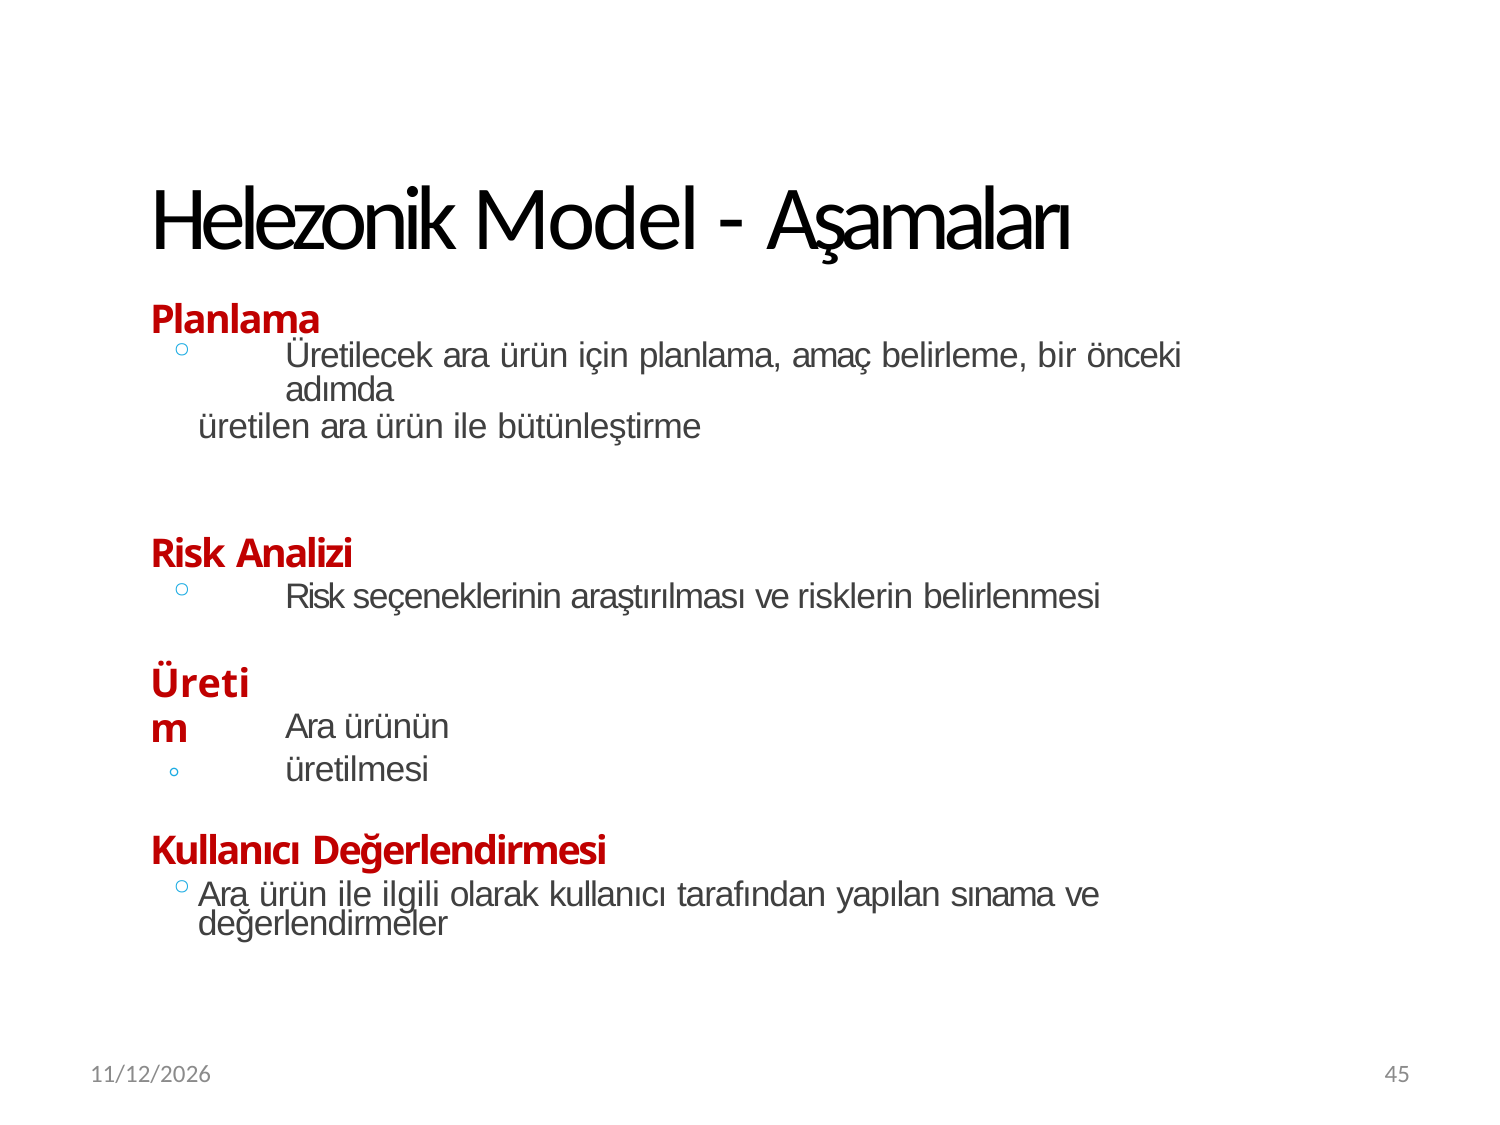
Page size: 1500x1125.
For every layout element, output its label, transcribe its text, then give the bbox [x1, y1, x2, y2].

text_box Planlama Üretilecek ara ürün için planlama, amaç belirleme, bir önceki adımda üretilen ara ürün ile bütünleştirme Risk Analizi Risk seçeneklerinin araştırılması ve risklerin belirlenmesi [147, 293, 1273, 616]
slide_number 45 [1074, 1042, 1425, 1103]
text_box Kullanıcı Değerlendirmesi Ara ürün ile ilgili olarak kullanıcı tarafından yapılan sınama ve değerlendirmeler [147, 824, 1158, 942]
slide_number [75, 1042, 425, 1103]
text_box Ara ürünün üretilmesi [282, 700, 602, 789]
text_box Üretim ◦ [147, 657, 267, 791]
title Helezonik Model - Aşamaları [147, 117, 1376, 308]
